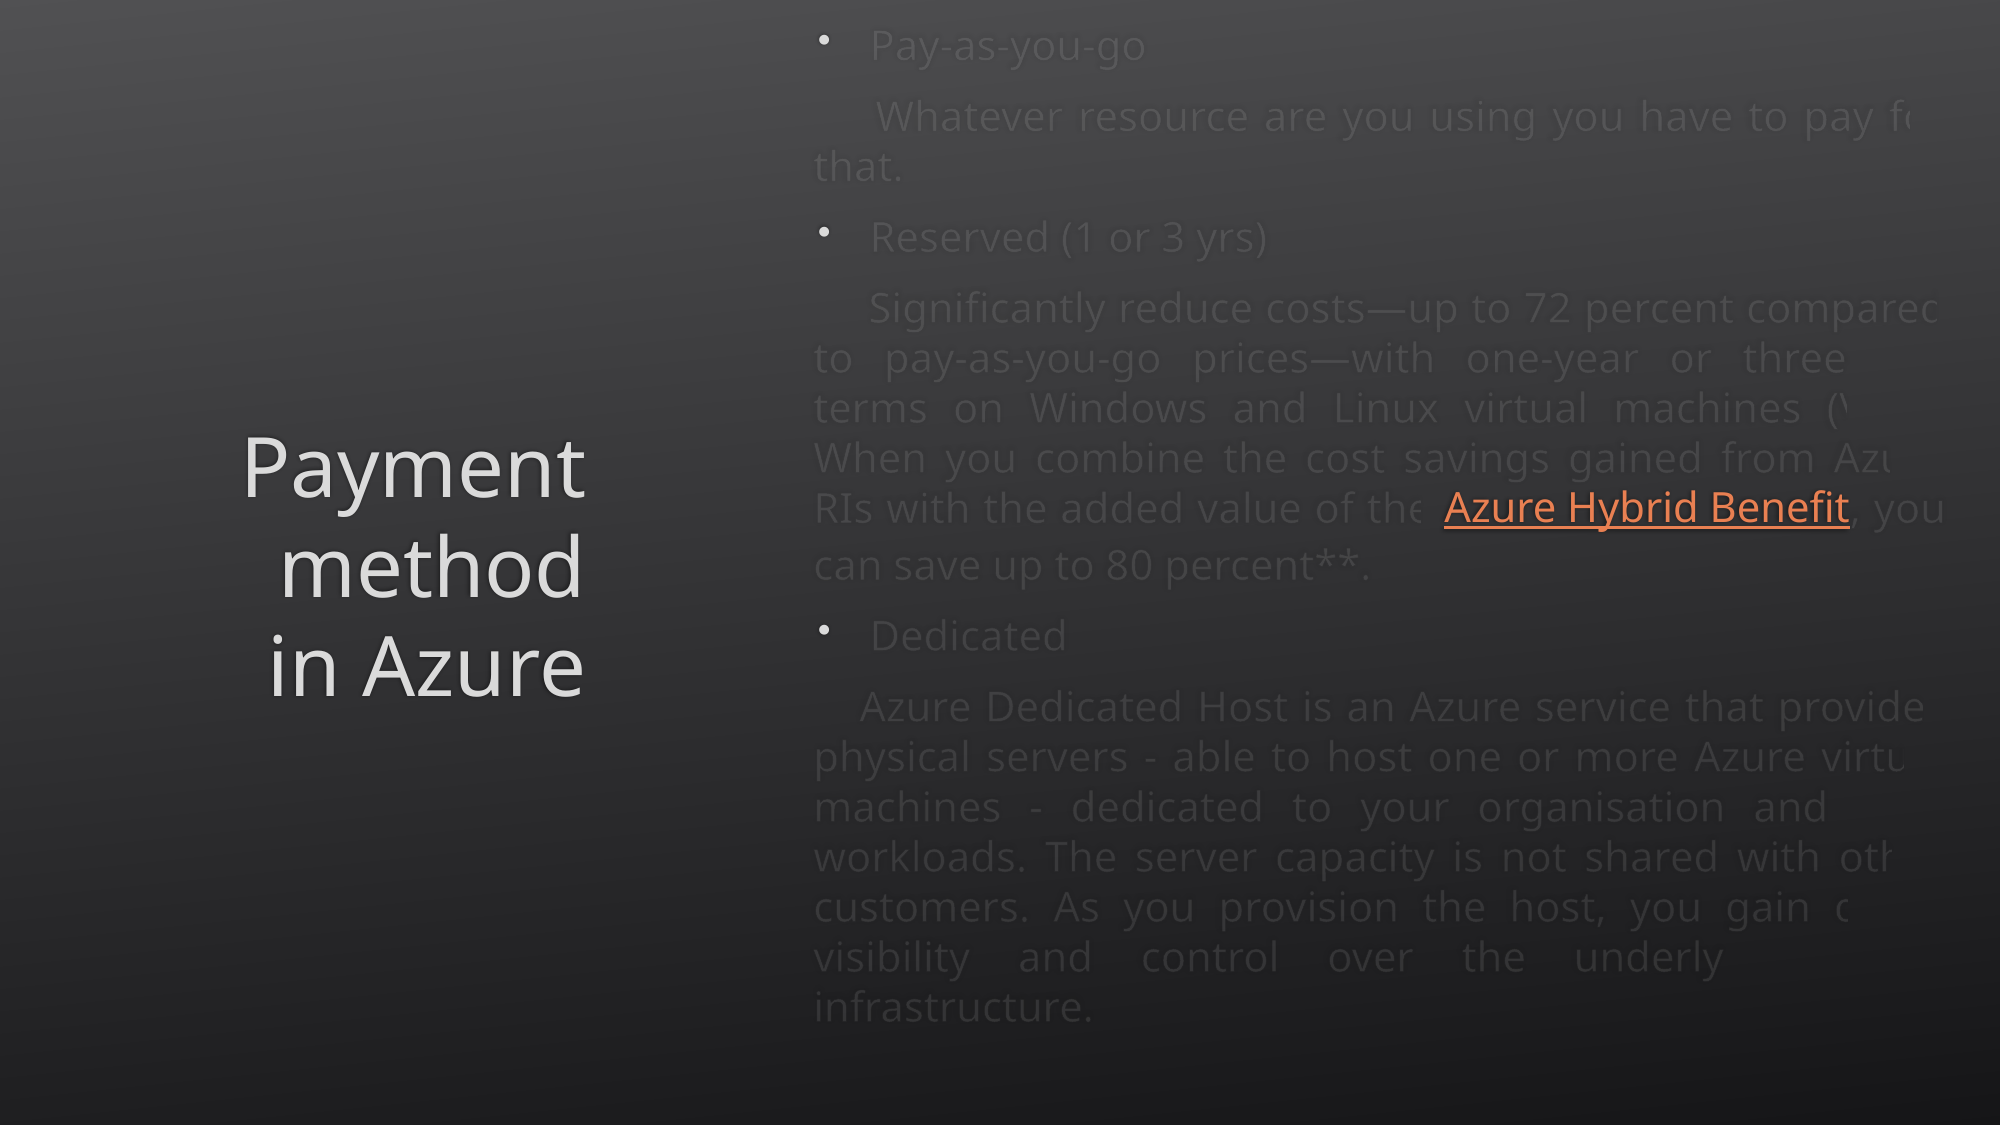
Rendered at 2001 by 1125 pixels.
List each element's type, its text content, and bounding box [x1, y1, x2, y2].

list Pay-as-you-go Whatever resource are you using you have to pay for that. Reserved (1 or 3 yrs) Significantly reduce costs—up to 72 percent compared to pay-as-you-go prices—with one-year or three-year terms on Windows and Linux virtual machines (VMs). When you combine the cost savings gained from Azure RIs with the added value of the Azure Hybrid Benefit, you can save up to 80 percent**. Dedicated Azure Dedicated Host is an Azure service that provides physical servers - able to host one or more Azure virtual machines - dedicated to your organisation and your workloads. The server capacity is not shared with other customers. As you provision the host, you gain direct visibility and control over the underlying Azure infrastructure. [798, 28, 1962, 1085]
title Payment method in Azure [187, 177, 602, 950]
